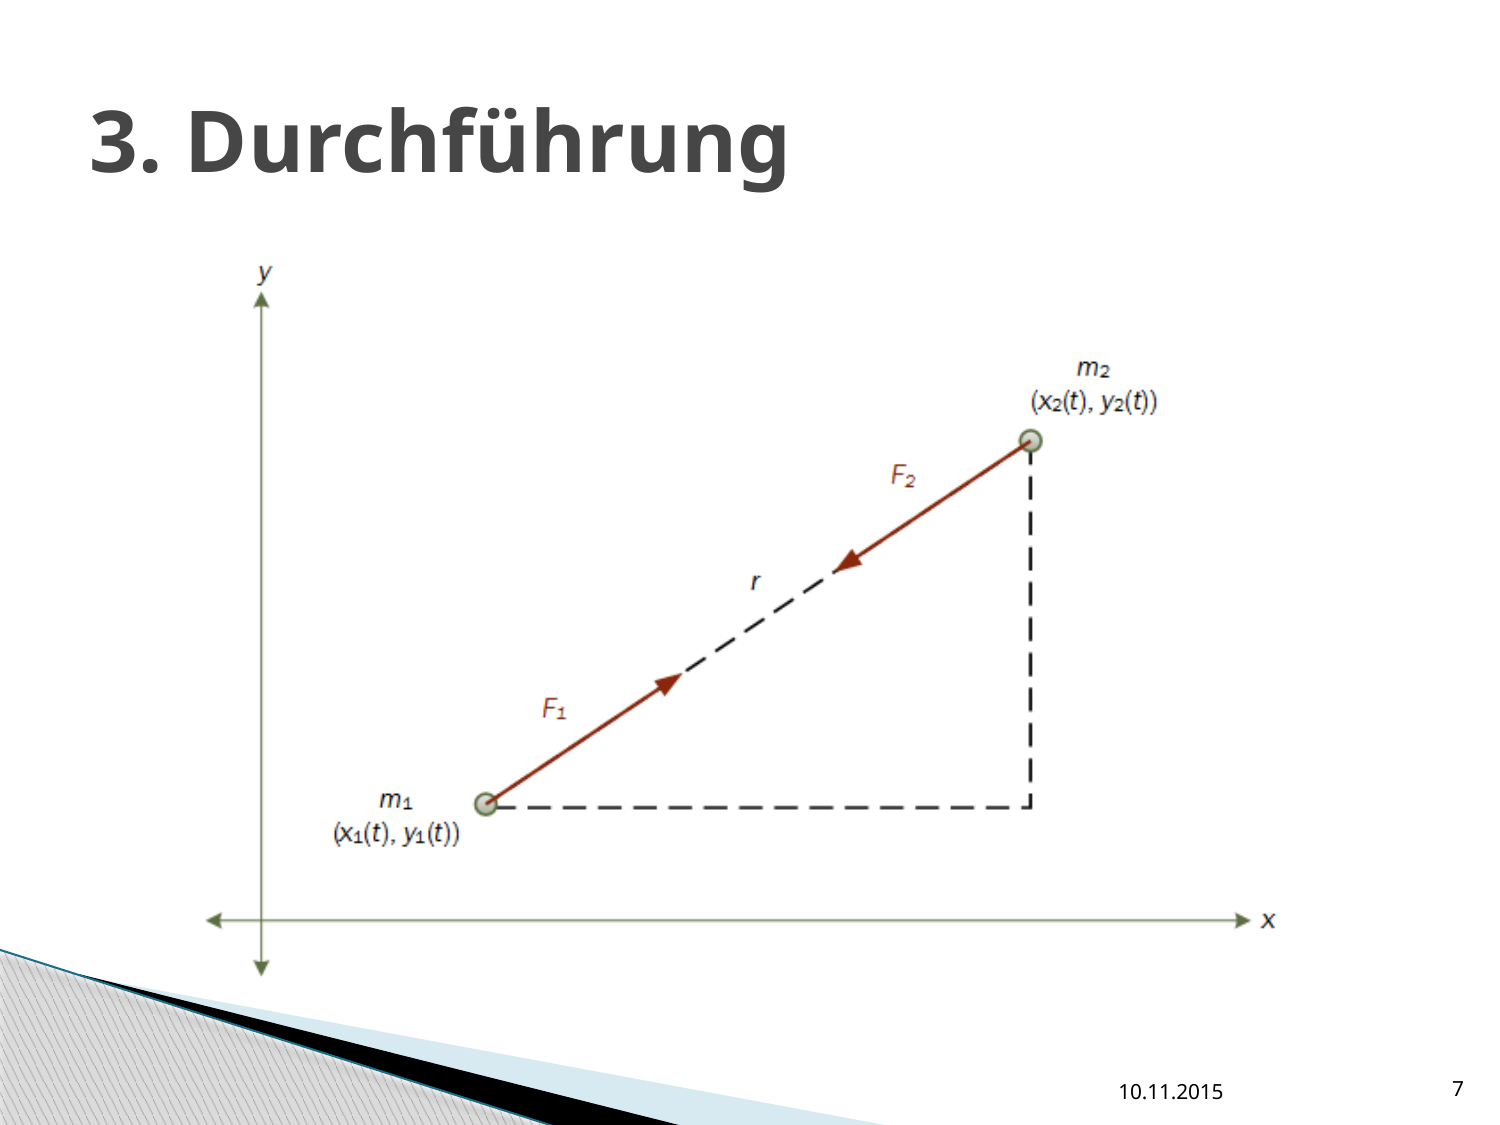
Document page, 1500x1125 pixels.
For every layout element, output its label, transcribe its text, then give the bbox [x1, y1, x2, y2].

title 3. Durchführung [75, 45, 1425, 233]
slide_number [1103, 1051, 1418, 1112]
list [204, 247, 1291, 978]
slide_number 7 [1418, 1051, 1479, 1112]
